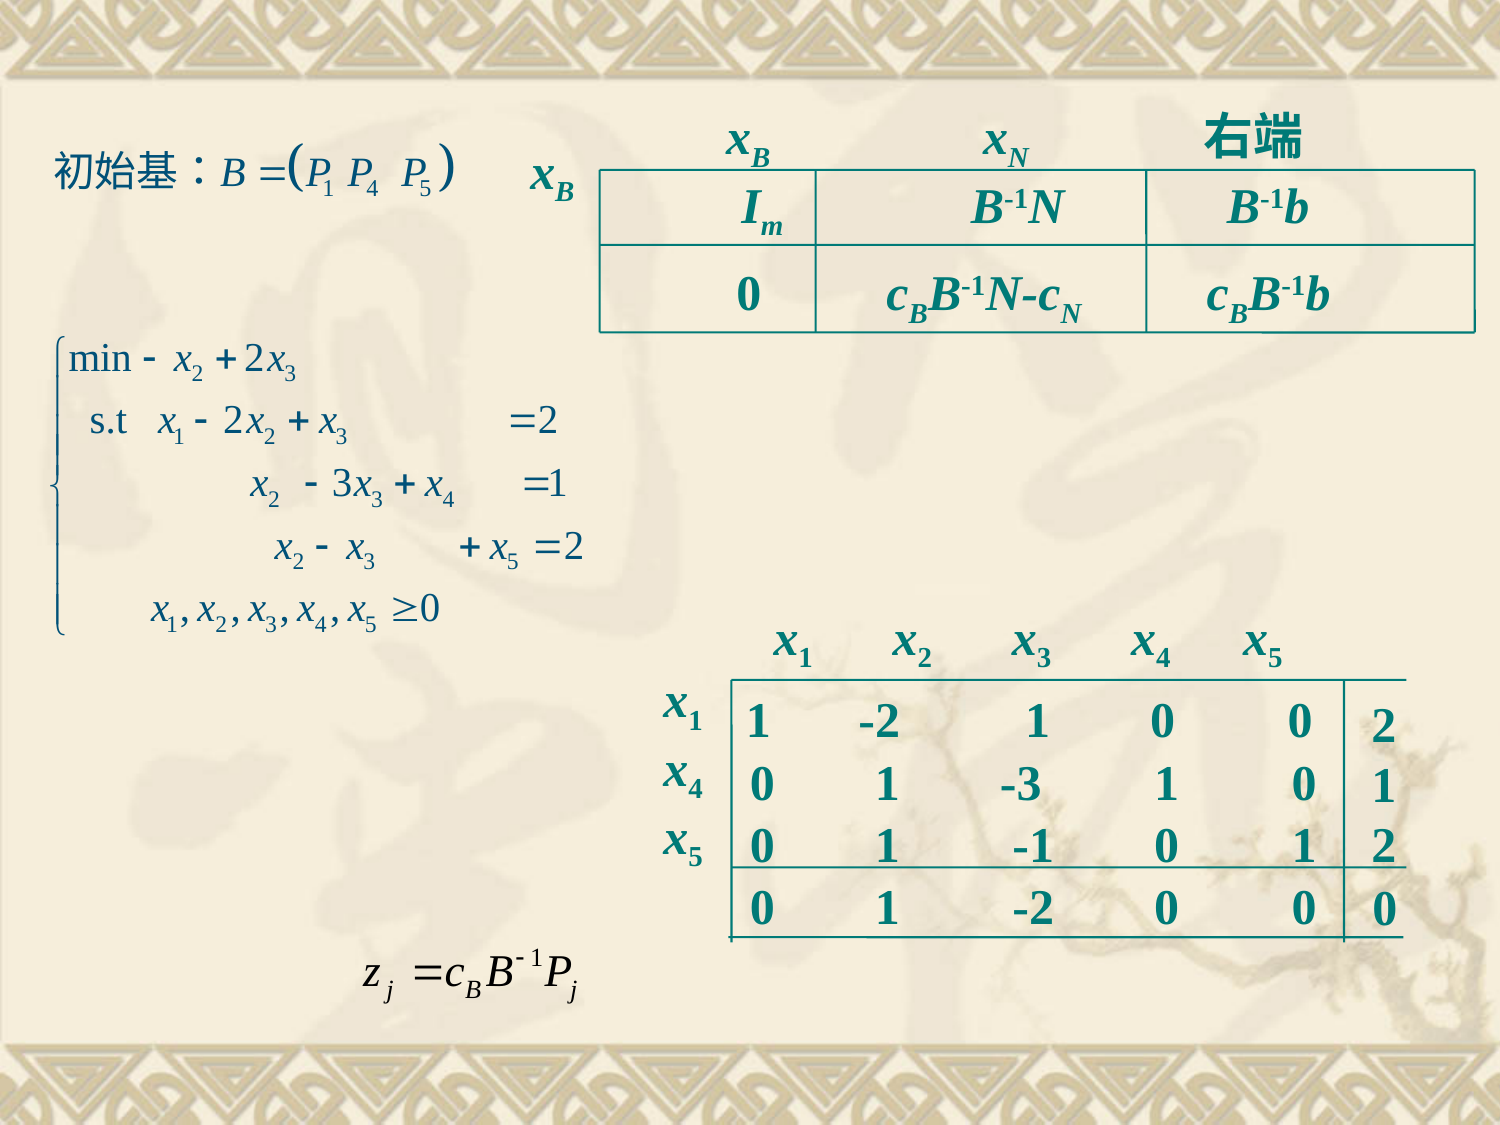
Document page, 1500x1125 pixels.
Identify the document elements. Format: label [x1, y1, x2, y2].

text_box [41, 329, 590, 641]
text_box [513, 101, 1475, 333]
text_box [47, 137, 460, 214]
text_box [354, 937, 589, 1013]
text_box [647, 601, 1410, 943]
picture [0, 0, 1500, 1125]
